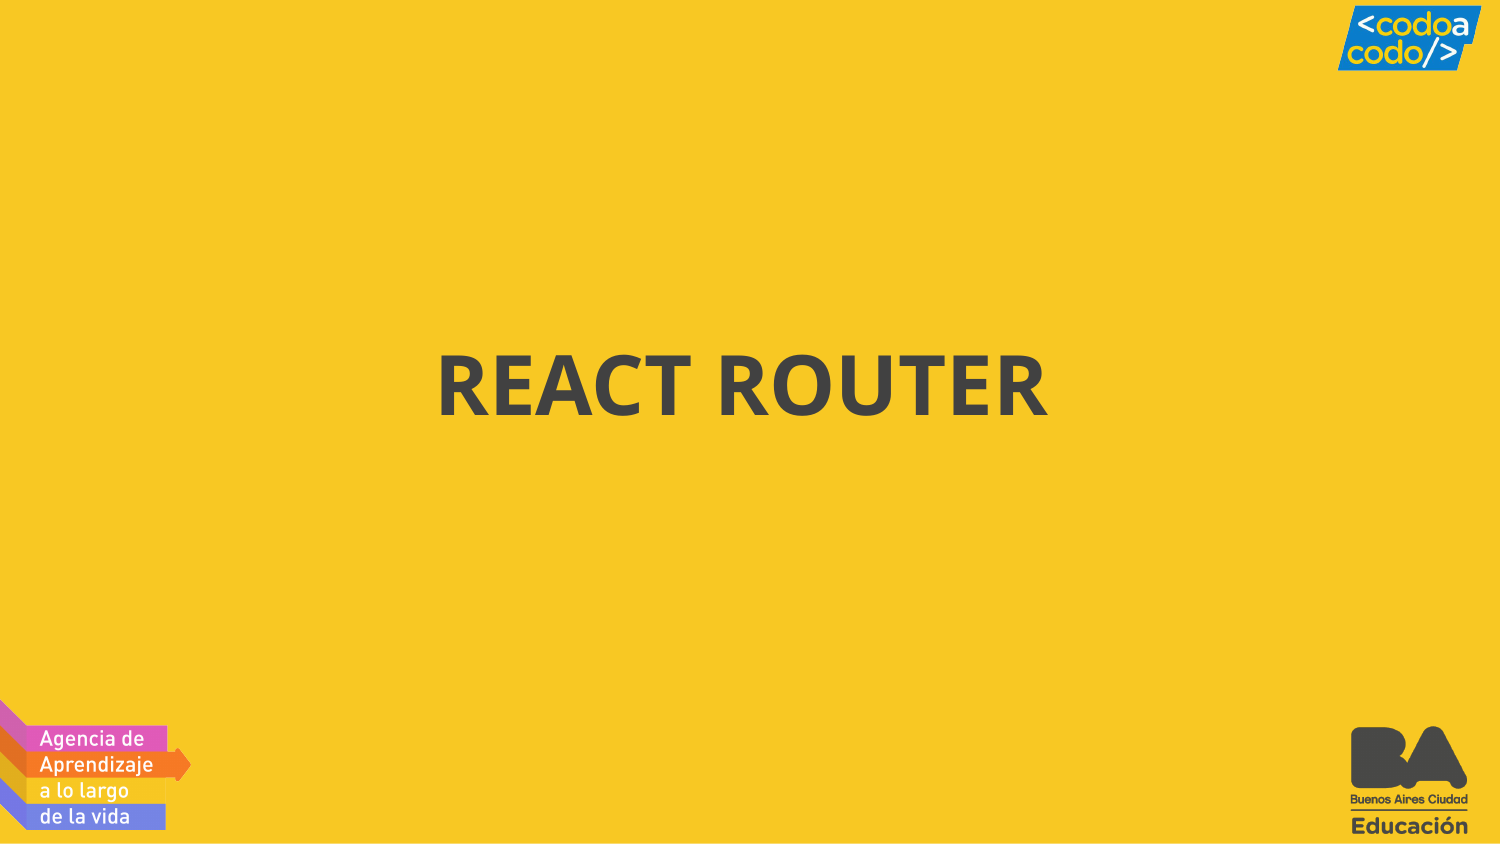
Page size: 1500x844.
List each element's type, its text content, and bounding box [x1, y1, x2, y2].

picture [1297, 668, 1500, 844]
picture [1337, 5, 1482, 71]
title REACT ROUTER [80, 73, 1403, 692]
picture [0, 699, 191, 830]
